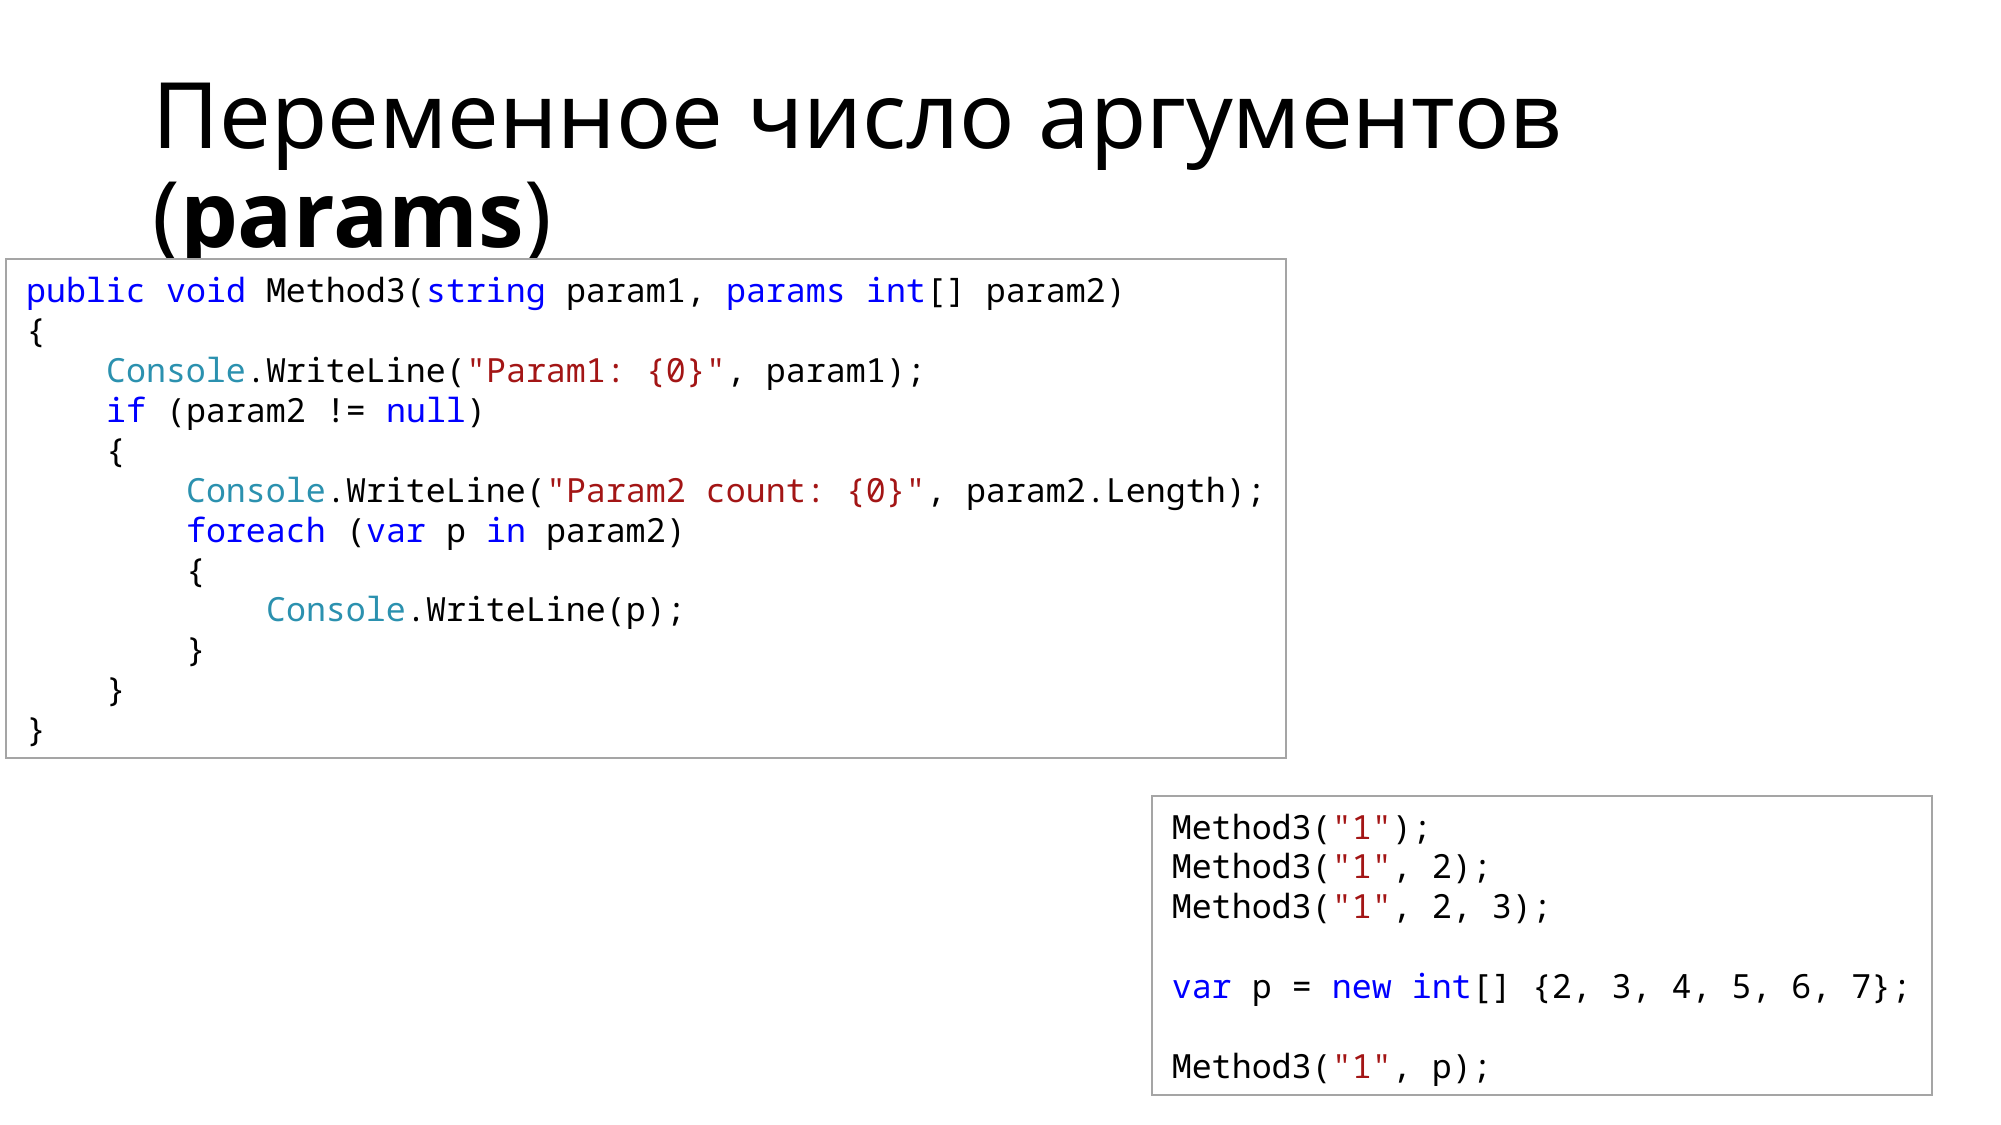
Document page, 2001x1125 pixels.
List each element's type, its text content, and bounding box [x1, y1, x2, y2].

text_box Method3("1"); Method3("1", 2); Method3("1", 2, 3); var p = new int[] {2, 3, 4, 5, 6, 7}; Method3("1", p); [1151, 795, 1933, 1096]
title Переменное число аргументов (params) [137, 59, 1863, 278]
text_box public void Method3(string param1, params int[] param2) { Console.WriteLine("Param1: {0}", param1); if (param2 != null) { Console.WriteLine("Param2 count: {0}", param2.Length); foreach (var p in param2) { Console.WriteLine(p); } } } [5, 258, 1287, 759]
